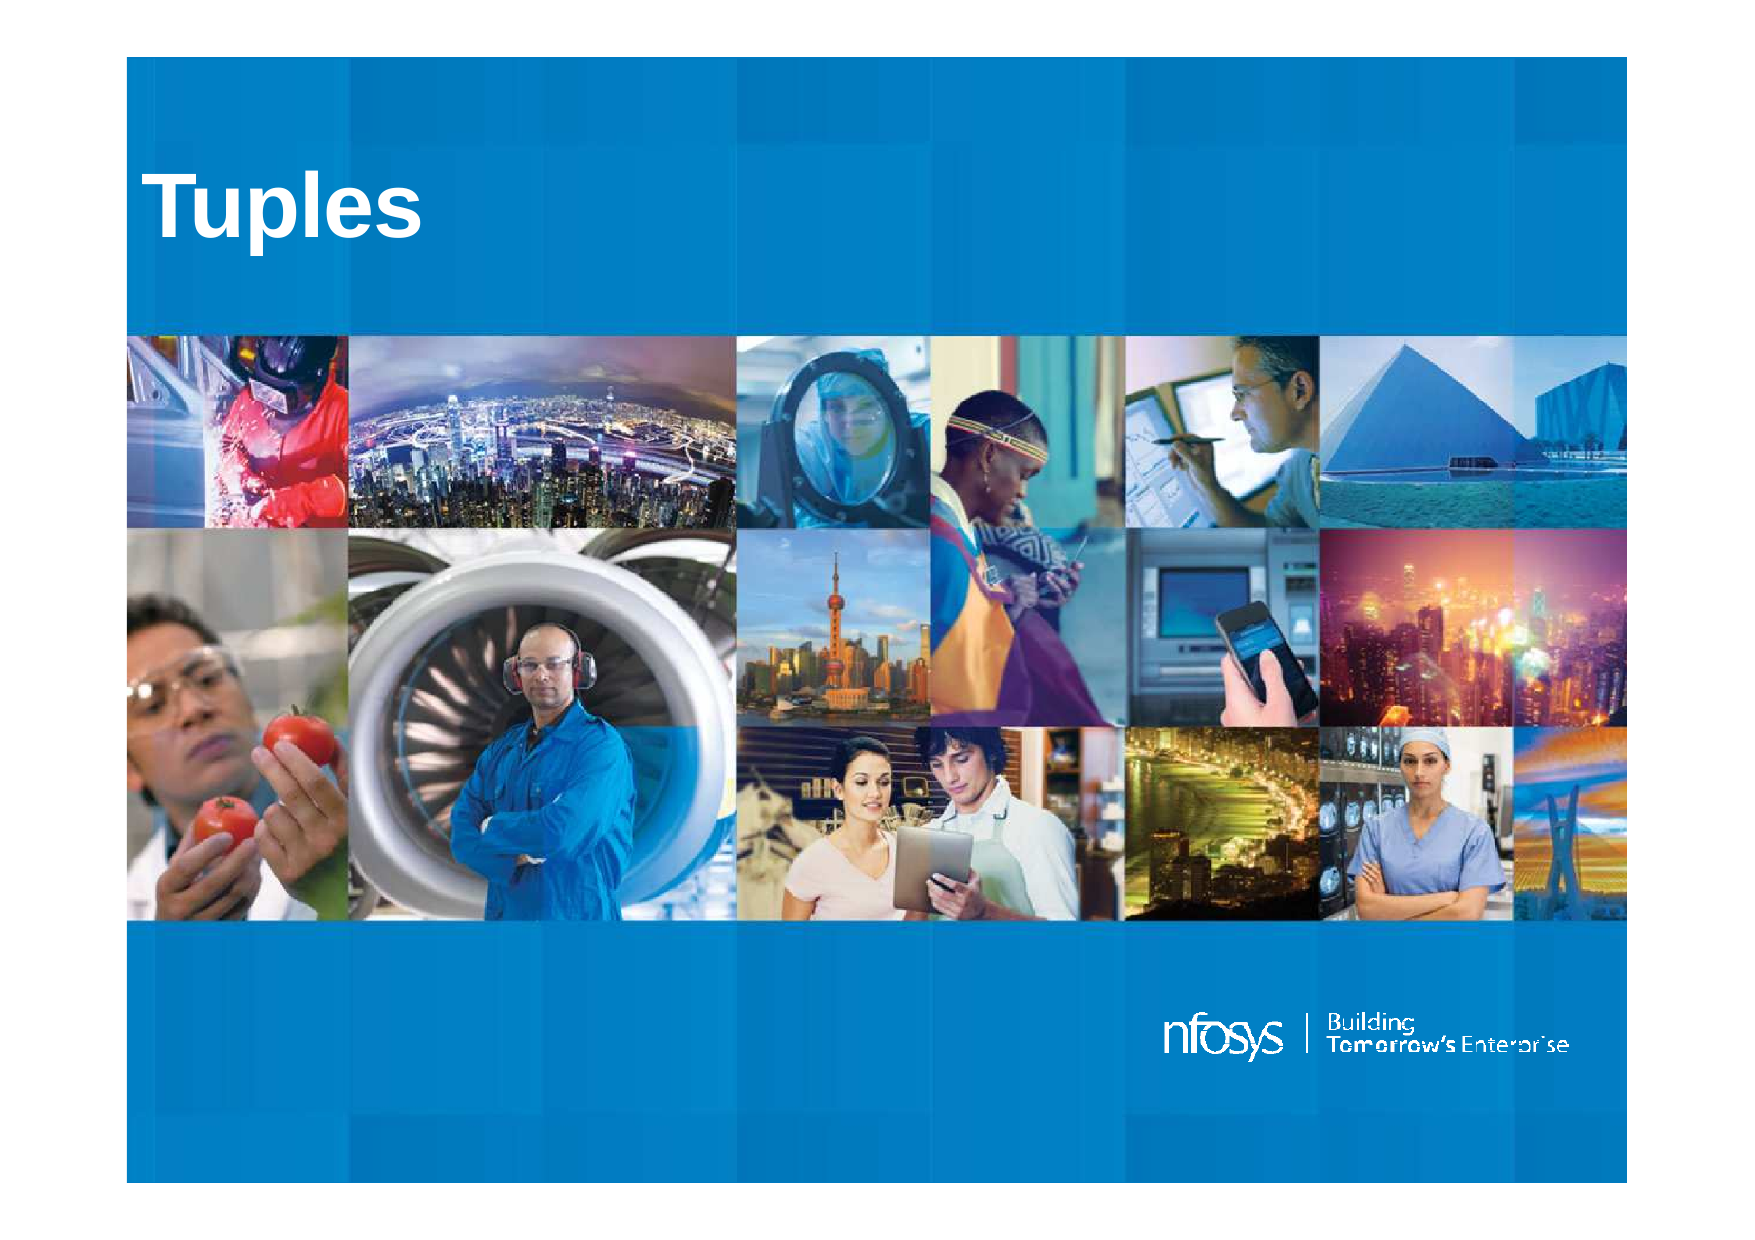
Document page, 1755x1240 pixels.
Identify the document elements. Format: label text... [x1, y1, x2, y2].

title Tuples [139, 143, 433, 353]
picture [126, 57, 1627, 1183]
